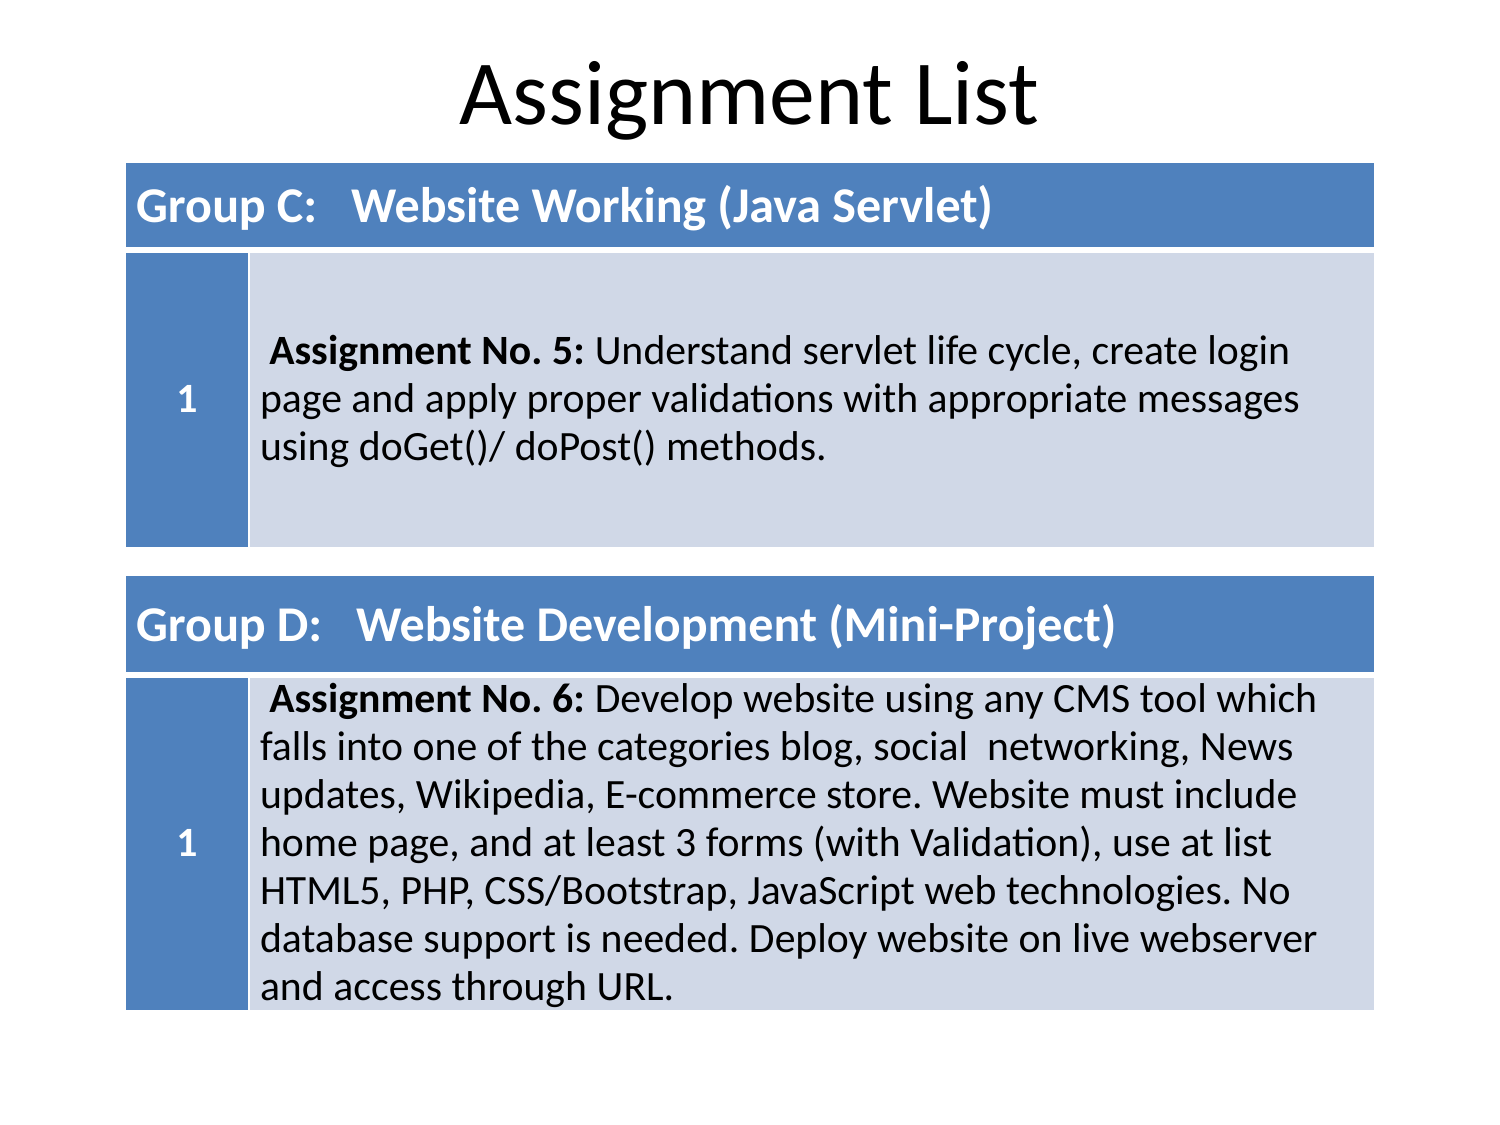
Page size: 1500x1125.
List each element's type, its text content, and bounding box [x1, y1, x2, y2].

table_cell Assignment No. 5: Understand servlet life cycle, create login page and apply proper validations with appropriate messages using doGet()/ doPost() methods. [250, 253, 1374, 547]
table_cell 1 [126, 678, 248, 1010]
table_cell 1 [126, 253, 248, 547]
table_header Group C: Website Working (Java Servlet) [126, 163, 1374, 247]
table_header Group D: Website Development (Mini-Project) [126, 576, 1374, 672]
title Assignment List [75, 12, 1425, 163]
table_cell Assignment No. 6: Develop website using any CMS tool which falls into one of the categories blog, social networking, News updates, Wikipedia, E-commerce store. Website must include home page, and at least 3 forms (with Validation), use at list HTML5, PHP, CSS/Bootstrap, JavaScript web technologies. No database support is needed. Deploy website on live webserver and access through URL. [250, 678, 1374, 1010]
